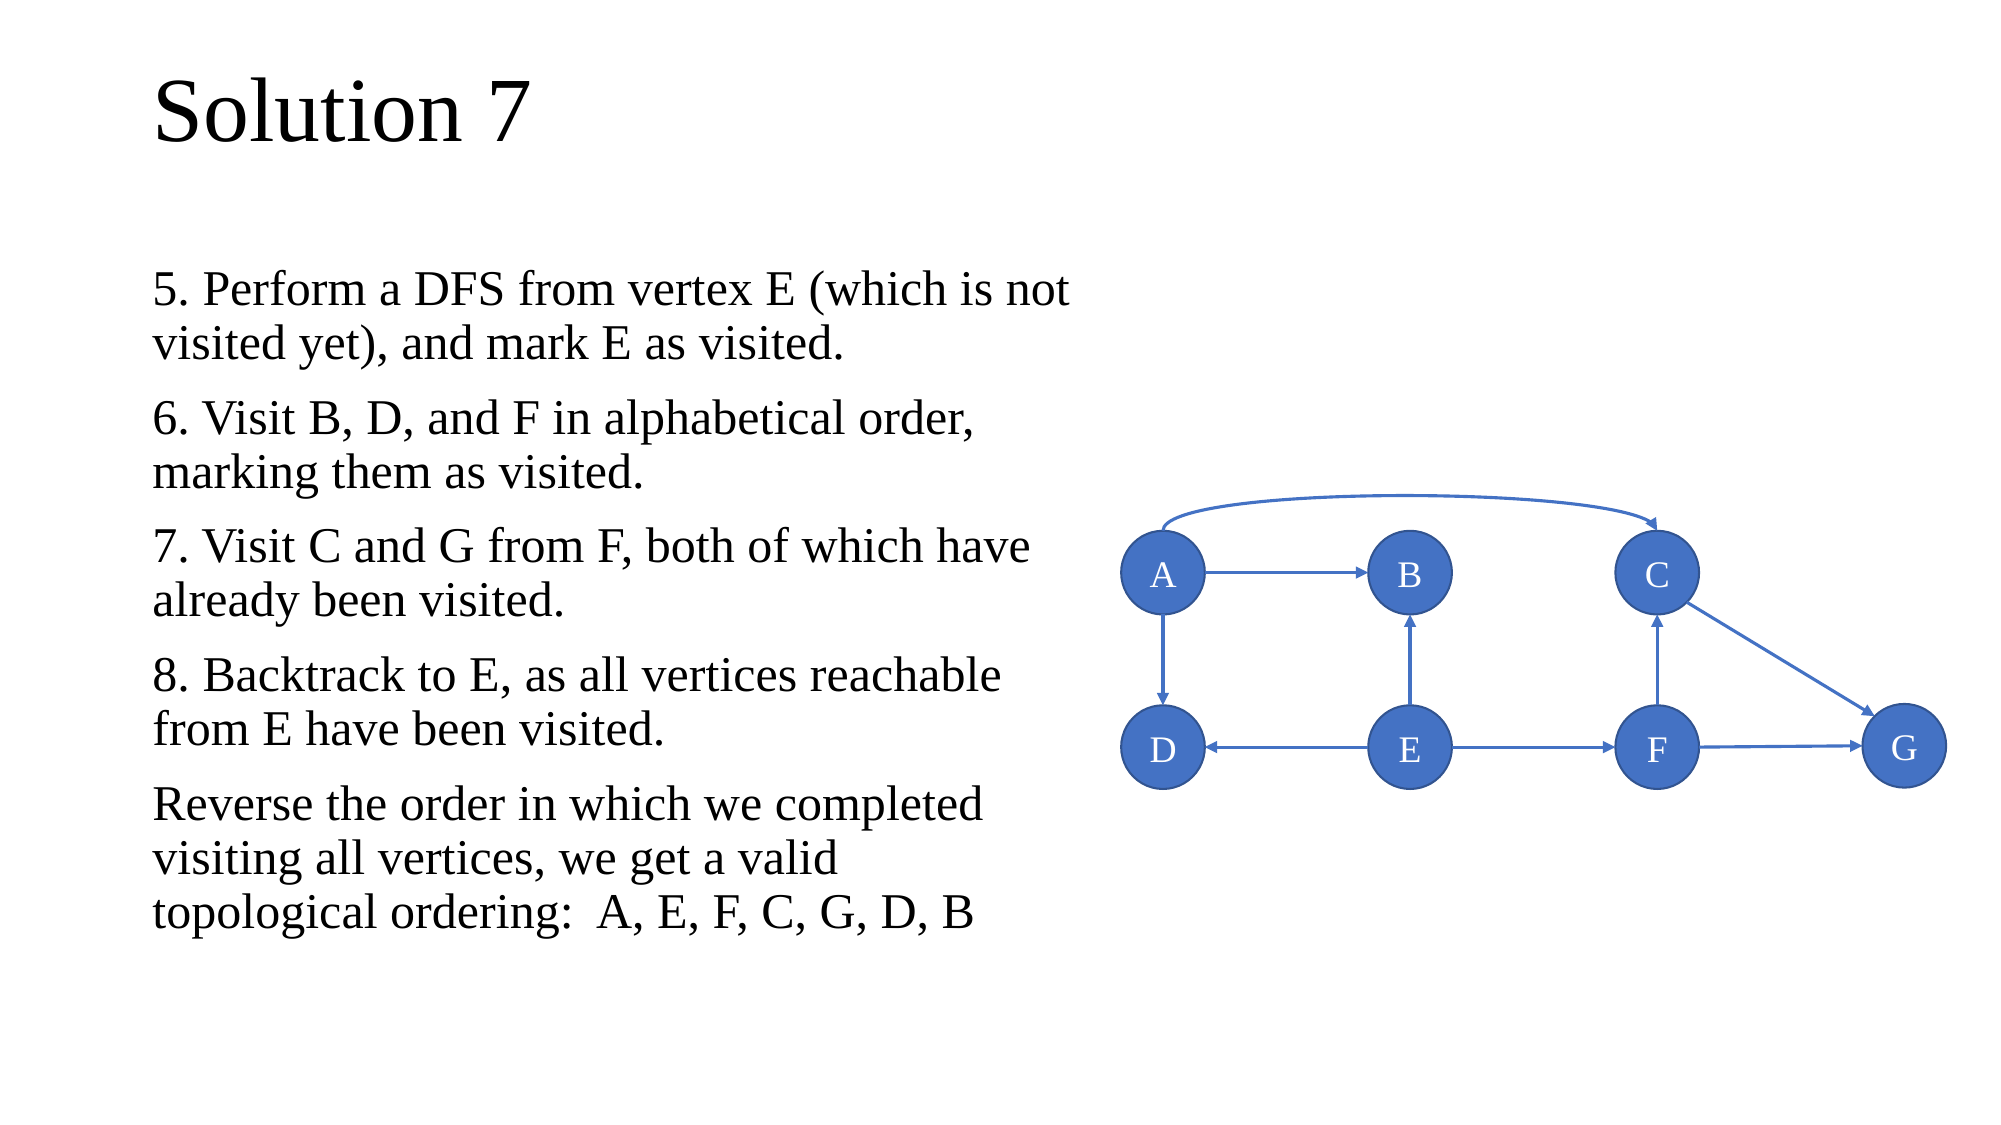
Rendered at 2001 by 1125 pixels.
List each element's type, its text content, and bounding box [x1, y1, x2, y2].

list 5. Perform a DFS from vertex E (which is not visited yet), and mark E as visited. 6. Visit B, D, and F in alphabetical order, marking them as visited. 7. Visit C and G from F, both of which have already been visited. 8. Backtrack to E, as all vertices reachable from E have been visited. Reverse the order in which we completed visiting all vertices, we get a valid topological ordering: A, E, F, C, G, D, B [137, 254, 1092, 1015]
text_box B [1367, 529, 1410, 616]
text_box D [1120, 704, 1206, 791]
text_box F [1614, 704, 1700, 791]
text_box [1686, 602, 1875, 717]
text_box E [1367, 704, 1453, 791]
text_box B [1413, 529, 1453, 616]
text_box A [1120, 529, 1206, 616]
text_box C [1614, 529, 1701, 616]
title Solution 7 [137, 3, 1863, 221]
text_box G [1861, 702, 1948, 789]
